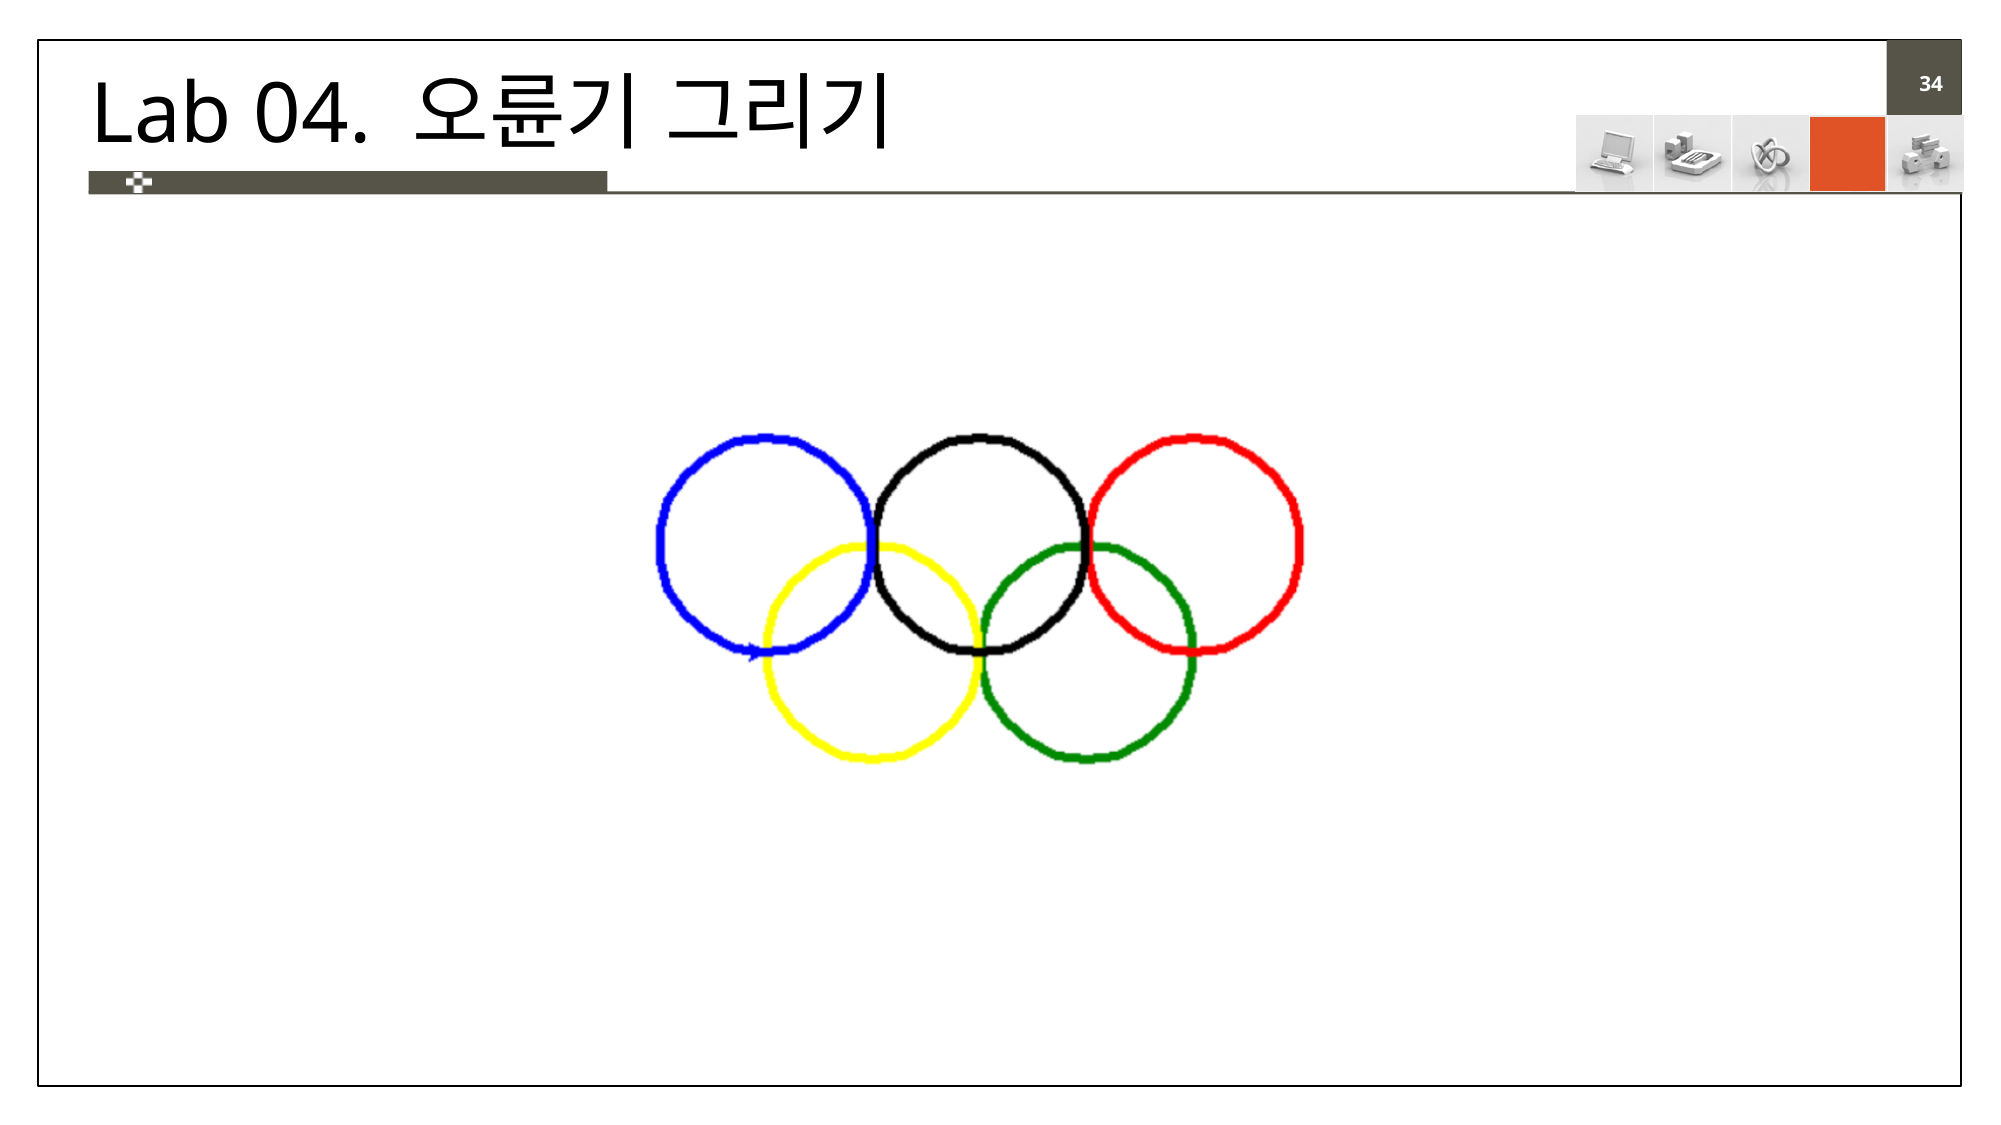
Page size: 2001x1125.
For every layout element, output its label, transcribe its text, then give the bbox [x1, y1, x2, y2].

title Lab 04. 오륜기 그리기 [76, 62, 1808, 208]
picture [600, 378, 1365, 809]
picture [1808, 114, 1964, 192]
